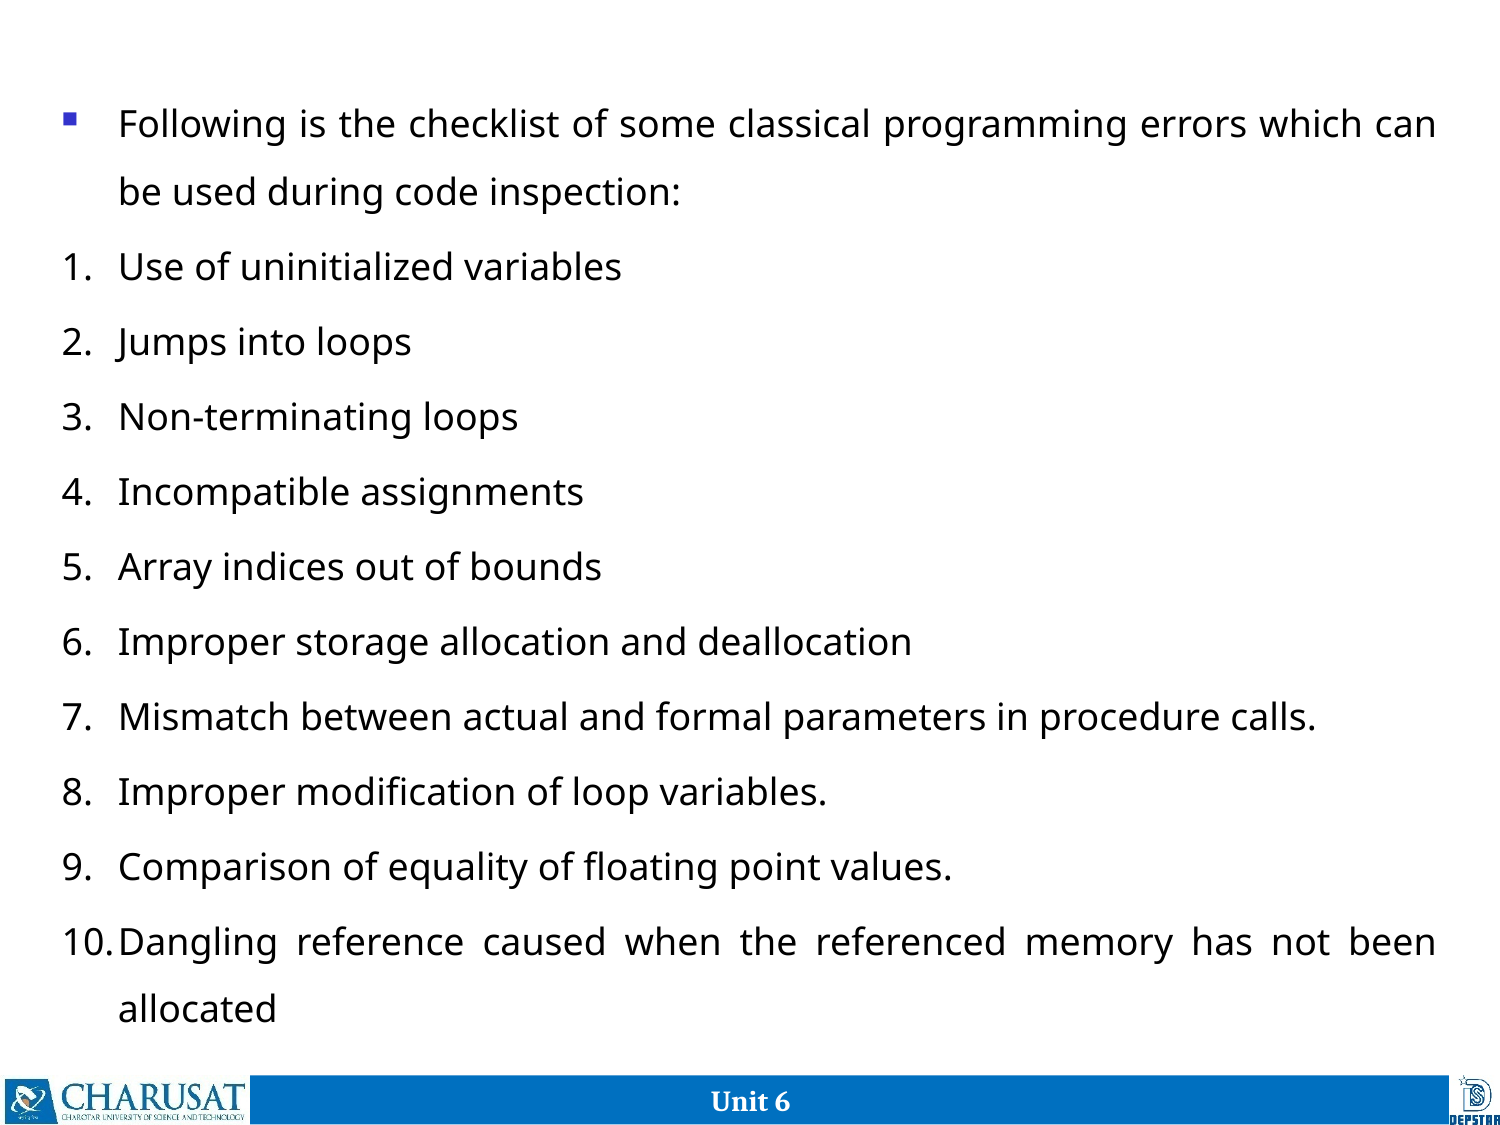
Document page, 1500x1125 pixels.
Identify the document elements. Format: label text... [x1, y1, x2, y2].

picture [0, 1075, 250, 1125]
text_box Unit 6 [251, 1075, 1447, 1125]
list Following is the checklist of some classical programming errors which can be used during code inspection: Use of uninitialized variables Jumps into loops Non-terminating loops Incompatible assignments Array indices out of bounds Improper storage allocation and deallocation Mismatch between actual and formal parameters in procedure calls. Improper modification of loop variables. Comparison of equality of floating point values. Dangling reference caused when the referenced memory has not been allocated [46, 70, 1454, 994]
picture [1449, 1074, 1500, 1125]
